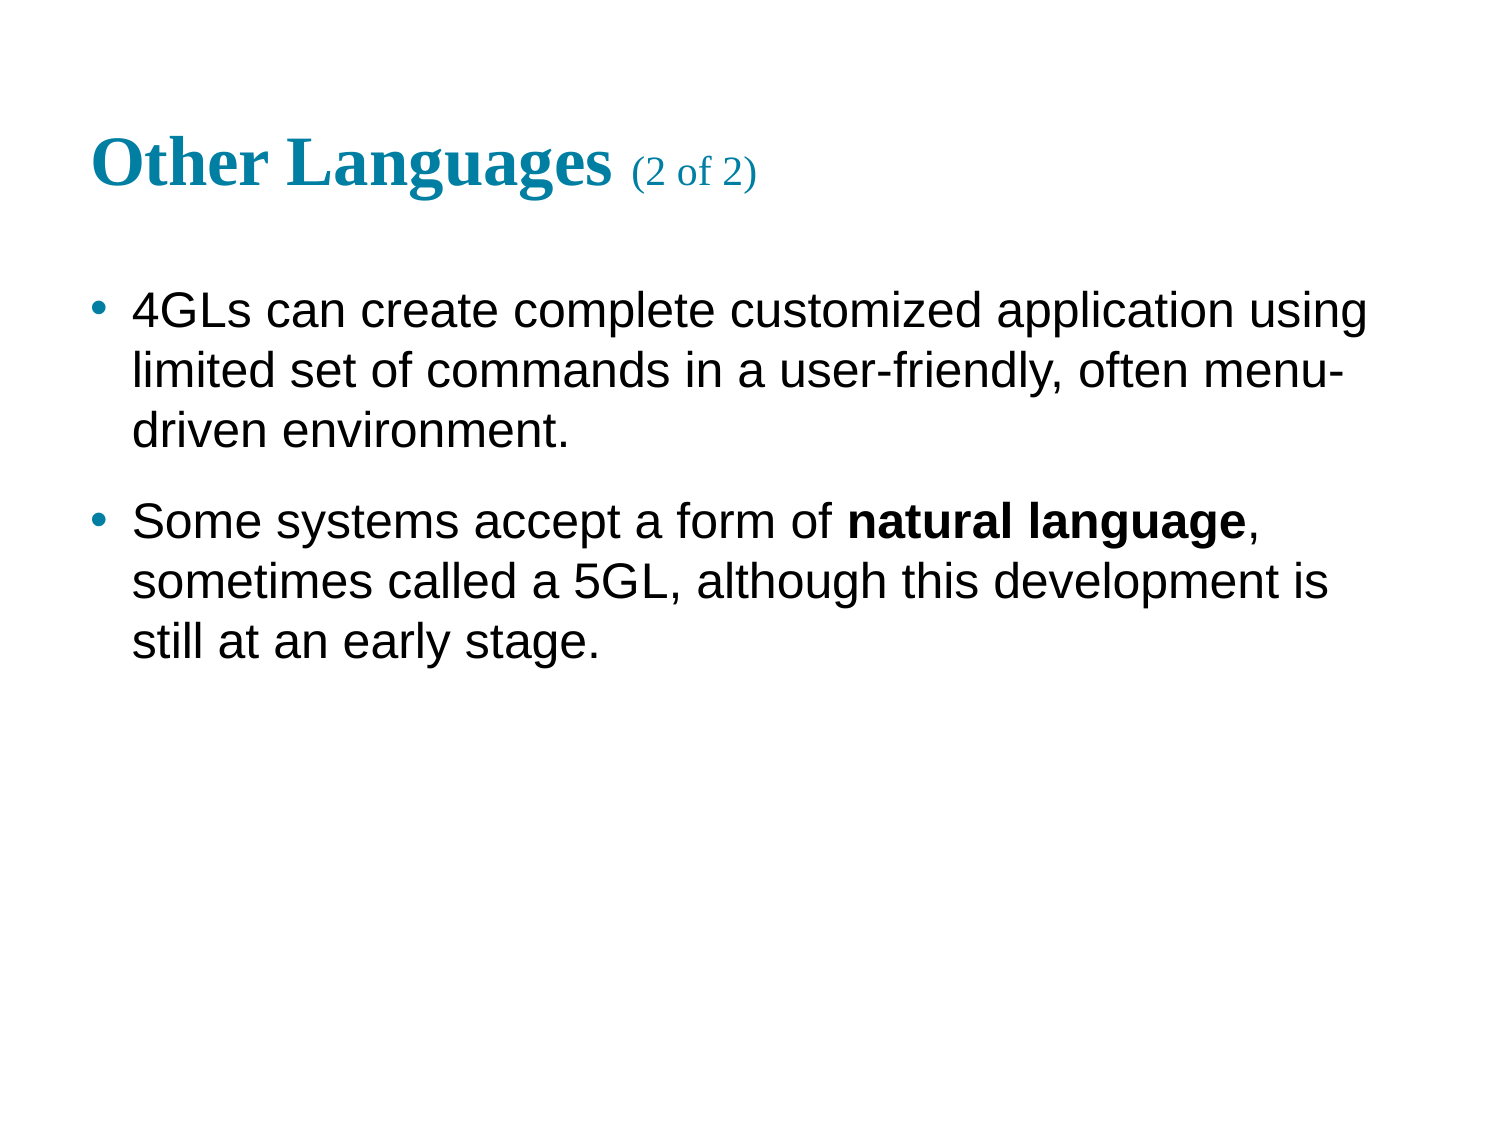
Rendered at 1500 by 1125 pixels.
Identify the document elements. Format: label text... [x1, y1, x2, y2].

list 4G Ls can create complete customized application using limited set of commands in a user-friendly, often menu-driven environment. Some systems accept a form of natural language, sometimes called a 5G L, although this development is still at an early stage. [75, 262, 1425, 931]
title Other Languages (2 of 2) [75, 0, 1425, 216]
